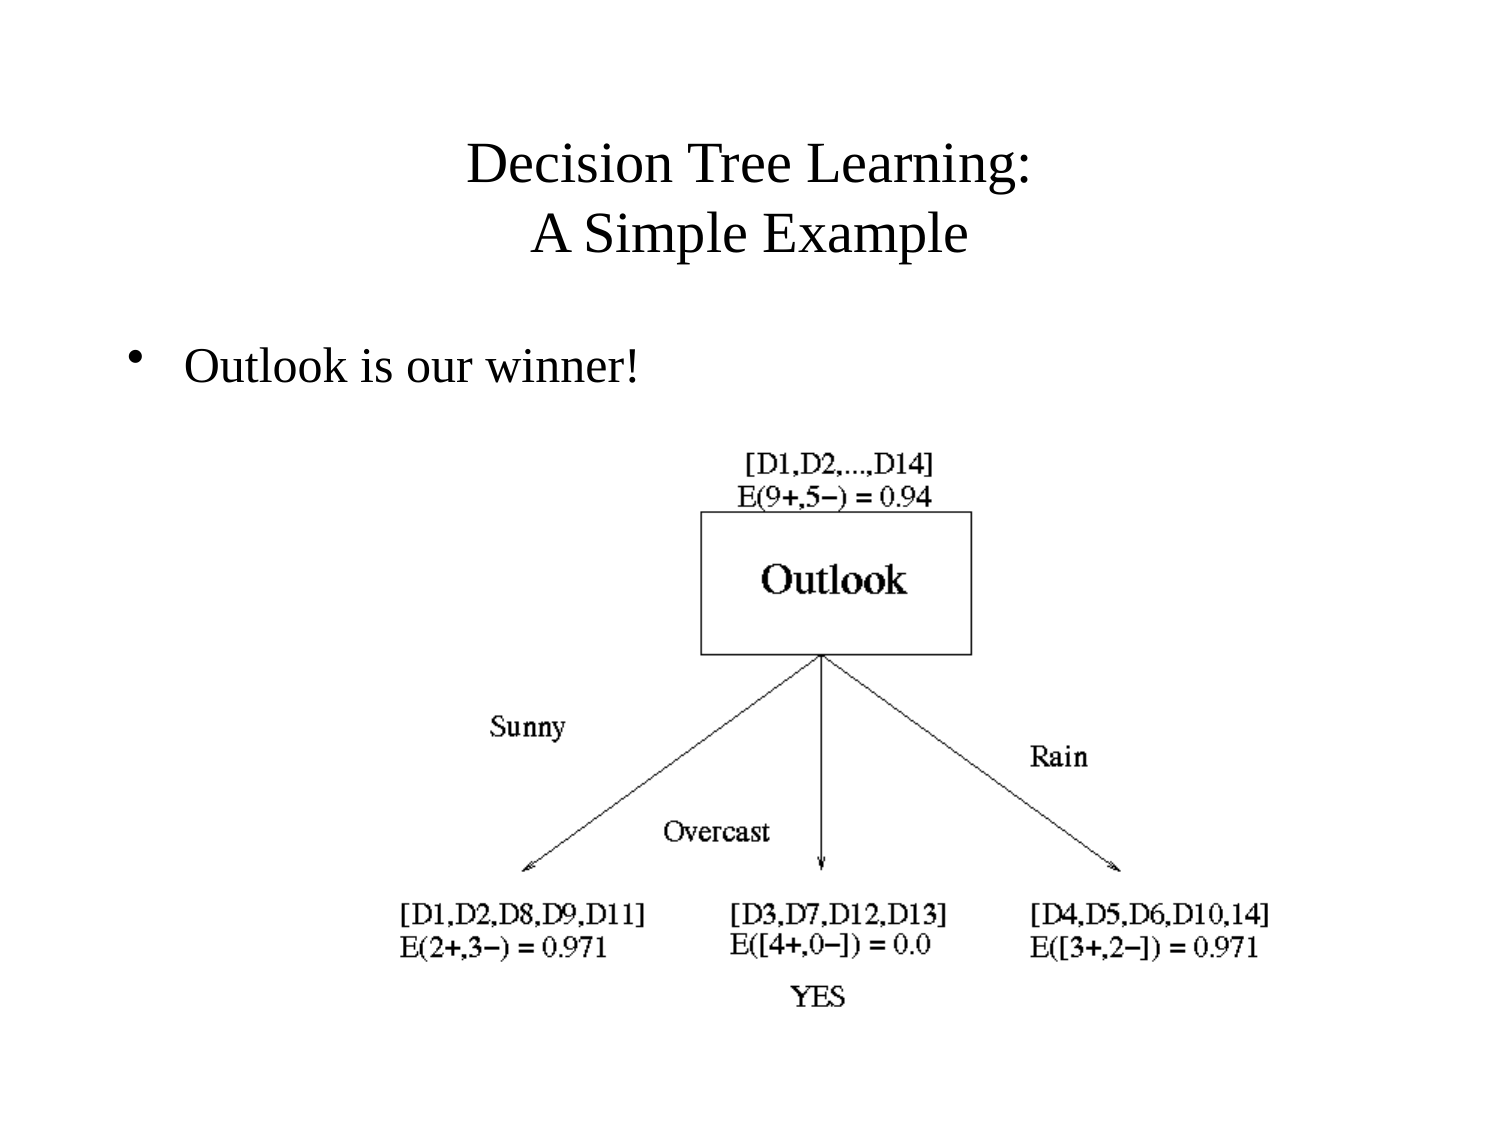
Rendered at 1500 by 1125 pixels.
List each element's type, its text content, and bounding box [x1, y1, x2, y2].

title Decision Tree Learning: A Simple Example [112, 99, 1388, 288]
list Outlook is our winner! [112, 324, 1388, 1001]
picture [387, 438, 1289, 1025]
